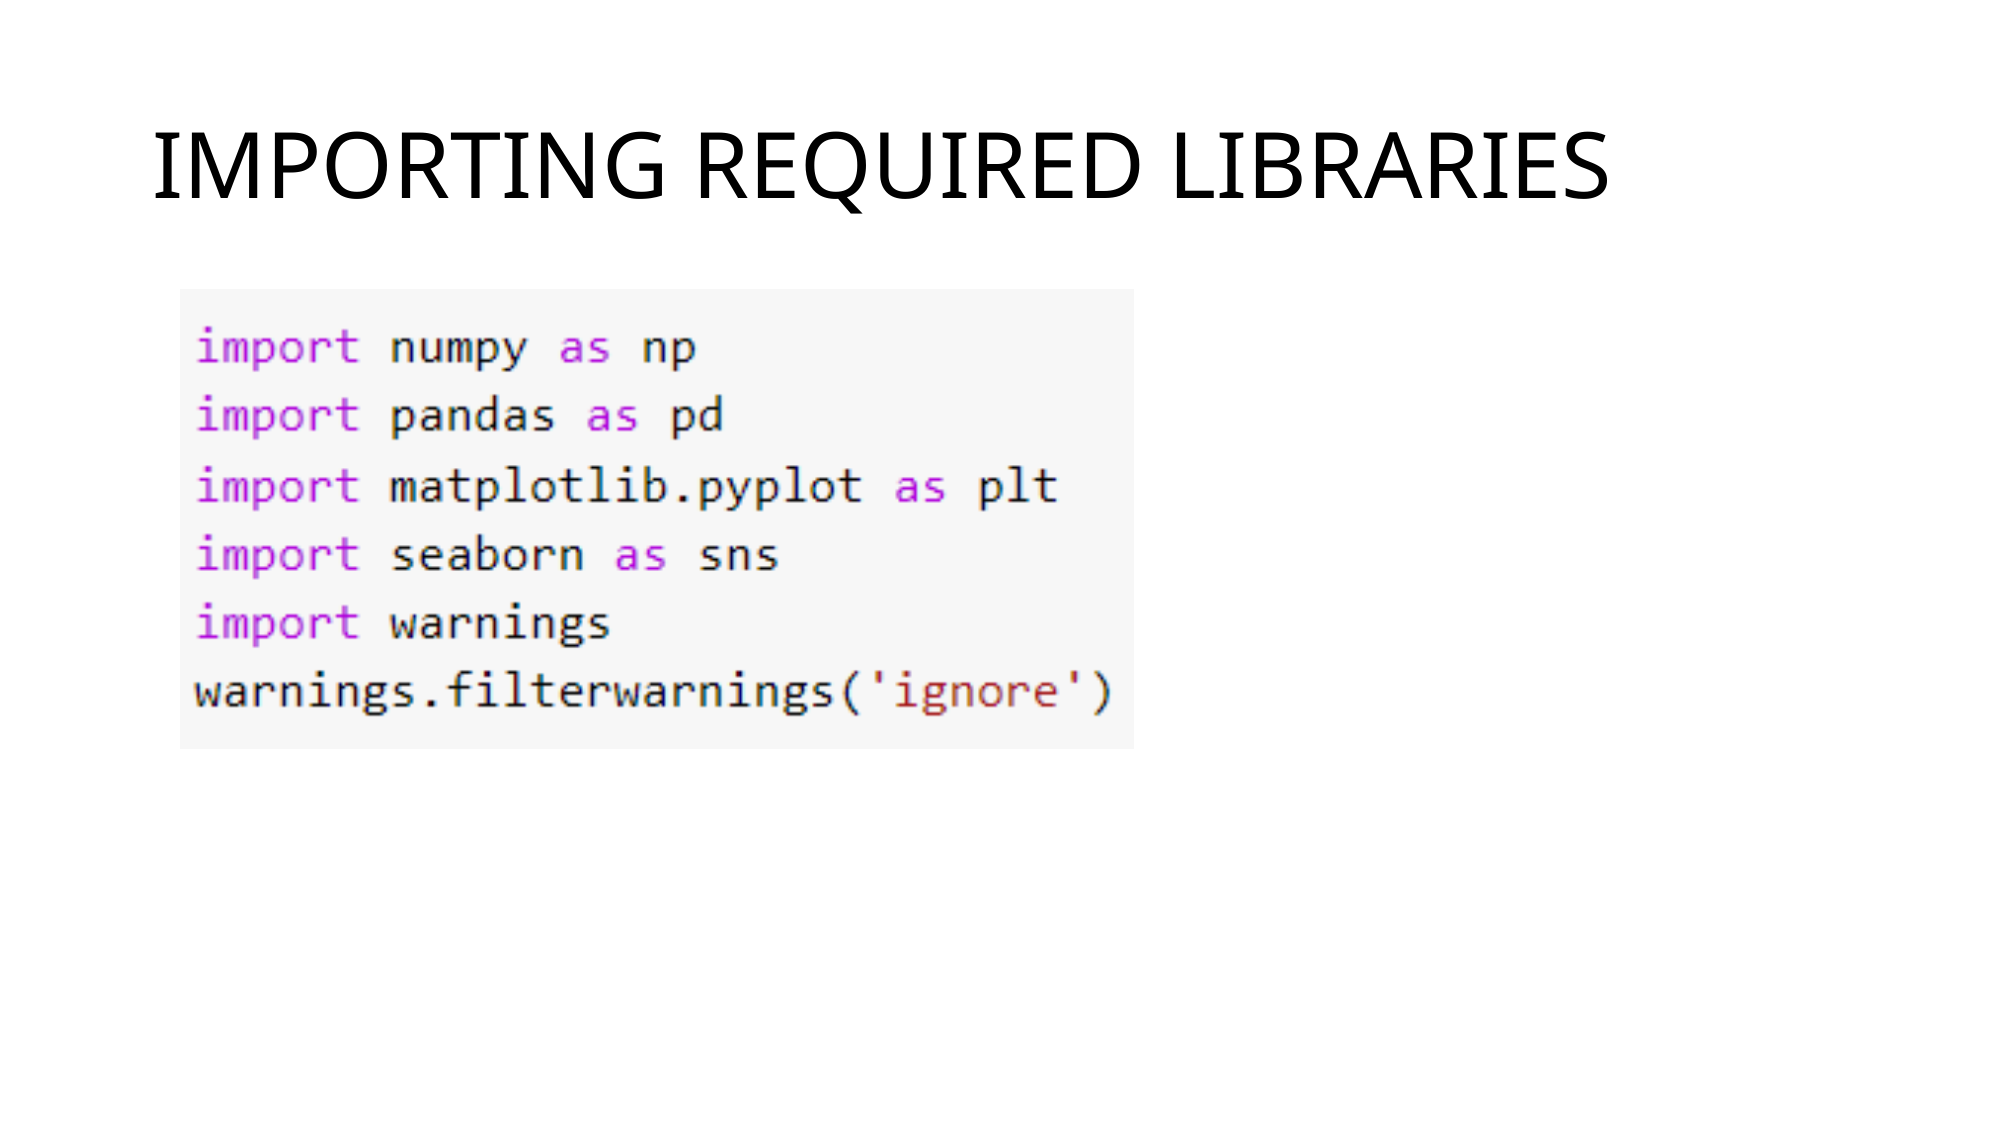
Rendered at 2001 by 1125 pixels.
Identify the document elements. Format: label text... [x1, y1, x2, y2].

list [179, 289, 1134, 749]
title IMPORTING REQUIRED LIBRARIES [137, 59, 1863, 278]
